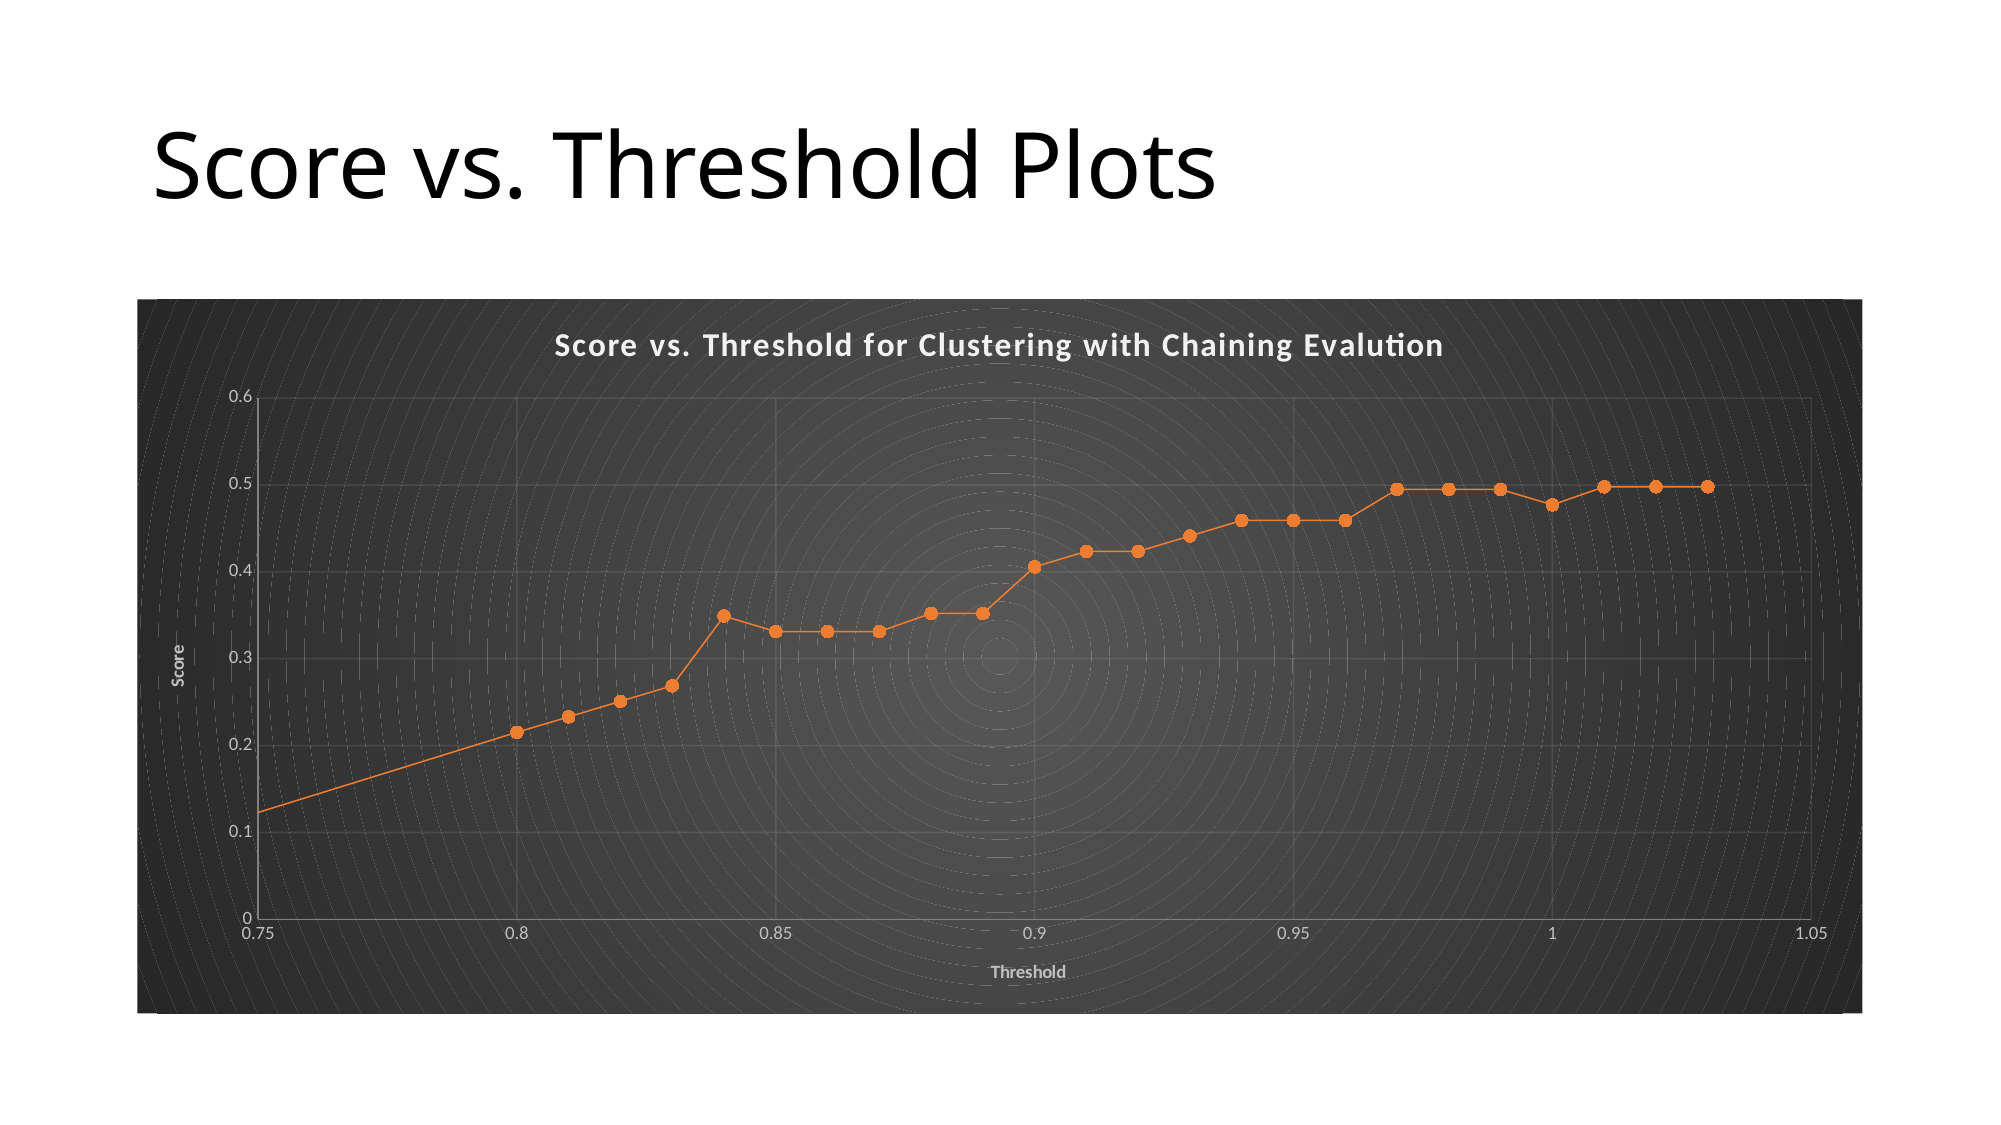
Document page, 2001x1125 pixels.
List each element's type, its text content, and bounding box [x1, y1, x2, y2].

title Score vs. Threshold Plots [137, 59, 1863, 278]
chart [137, 299, 1863, 1014]
